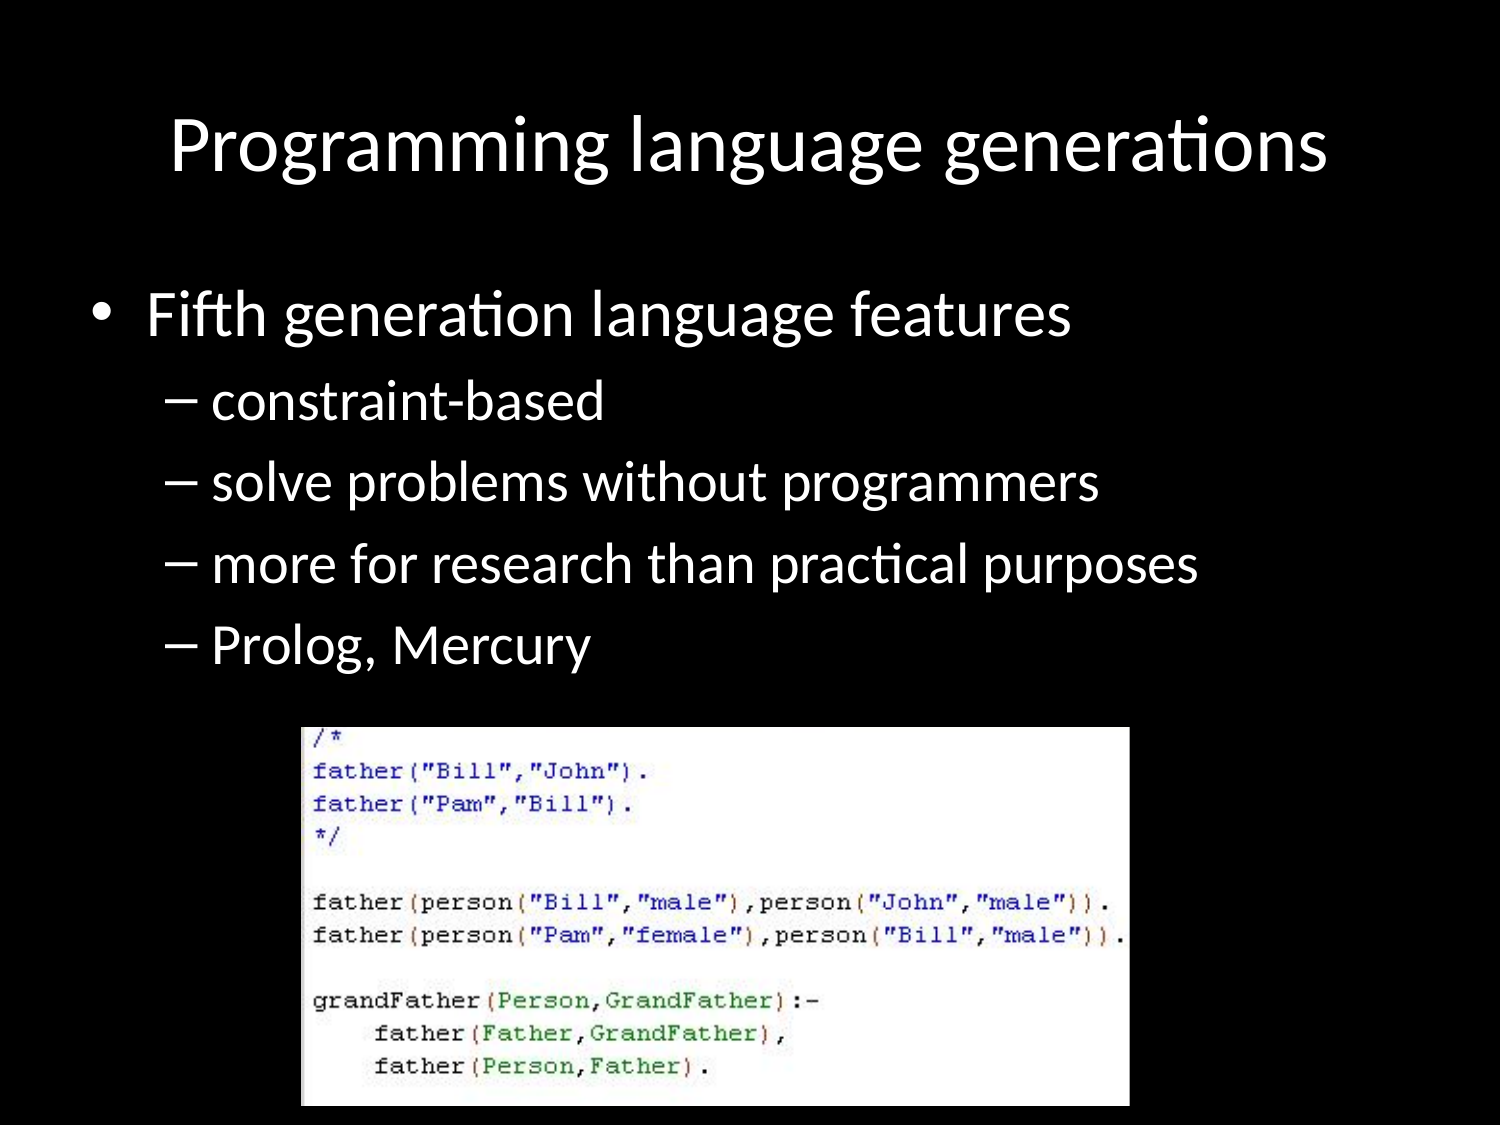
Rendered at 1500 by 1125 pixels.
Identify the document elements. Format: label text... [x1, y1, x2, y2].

title Programming language generations [75, 45, 1425, 233]
picture [300, 727, 1130, 1107]
list Fifth generation language features constraint-based solve problems without programmers more for research than practical purposes Prolog, Mercury [75, 262, 1425, 705]
